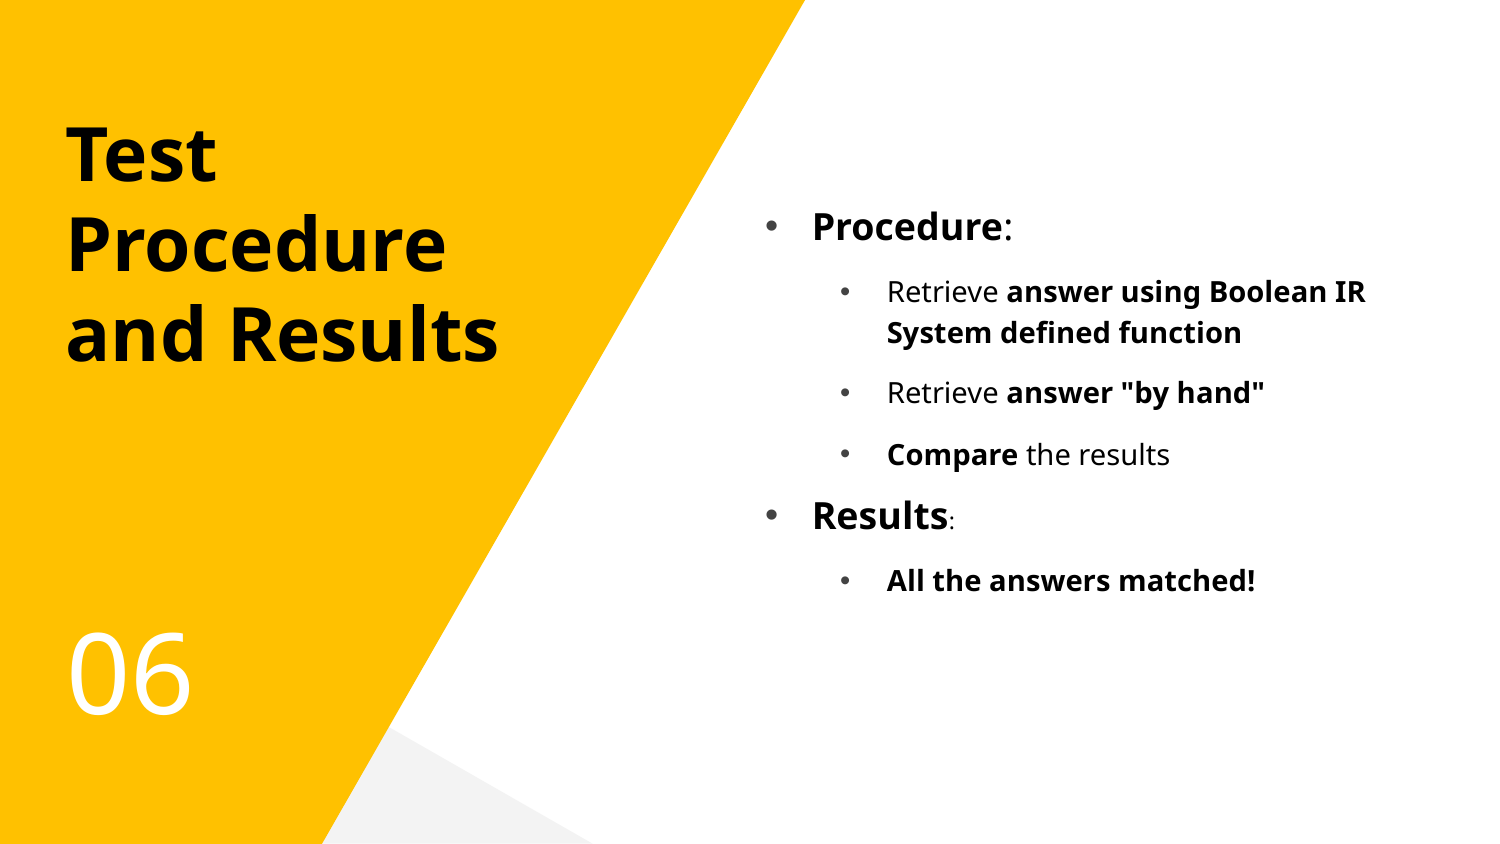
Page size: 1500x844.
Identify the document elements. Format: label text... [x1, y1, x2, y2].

title 06 [51, 589, 321, 752]
title Test Procedure and Results [50, 91, 590, 310]
text_box Procedure: Retrieve answer using Boolean IR System defined function Retrieve answer "by hand" Compare the results Results: All the answers matched! [749, 187, 1410, 656]
